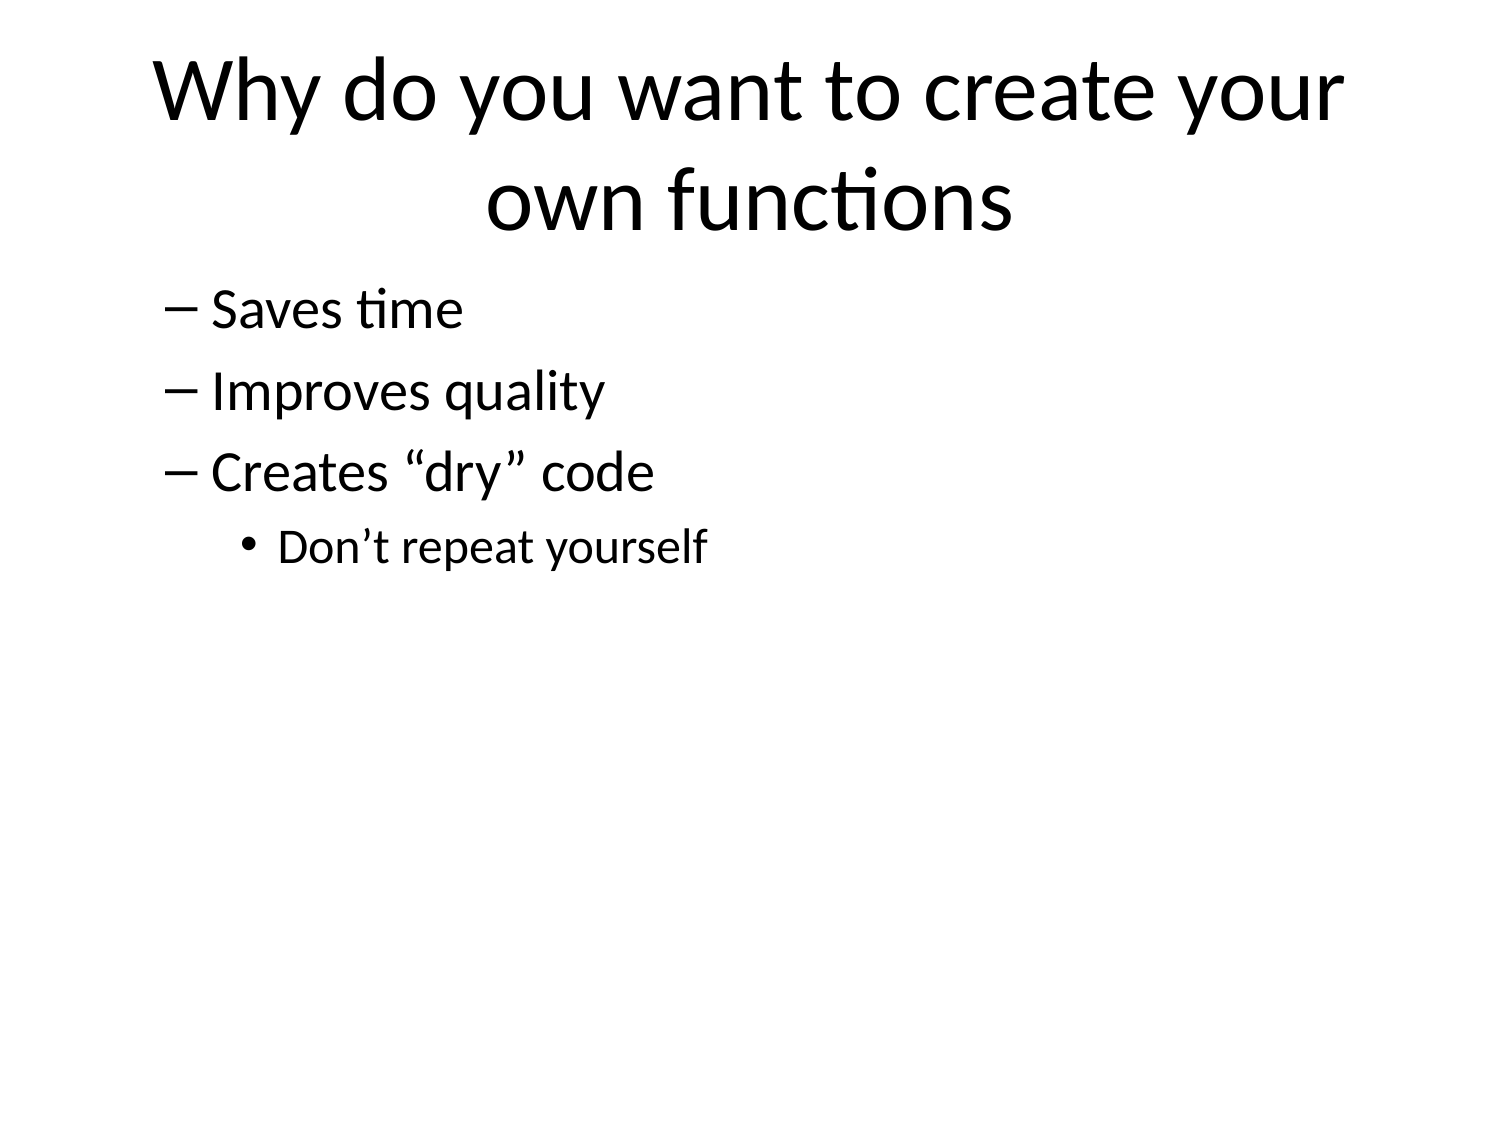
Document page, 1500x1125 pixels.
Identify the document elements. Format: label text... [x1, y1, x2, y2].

list Saves time Improves quality Creates “dry” code Don’t repeat yourself [75, 262, 1425, 1005]
title Why do you want to create your own functions [75, 45, 1425, 233]
